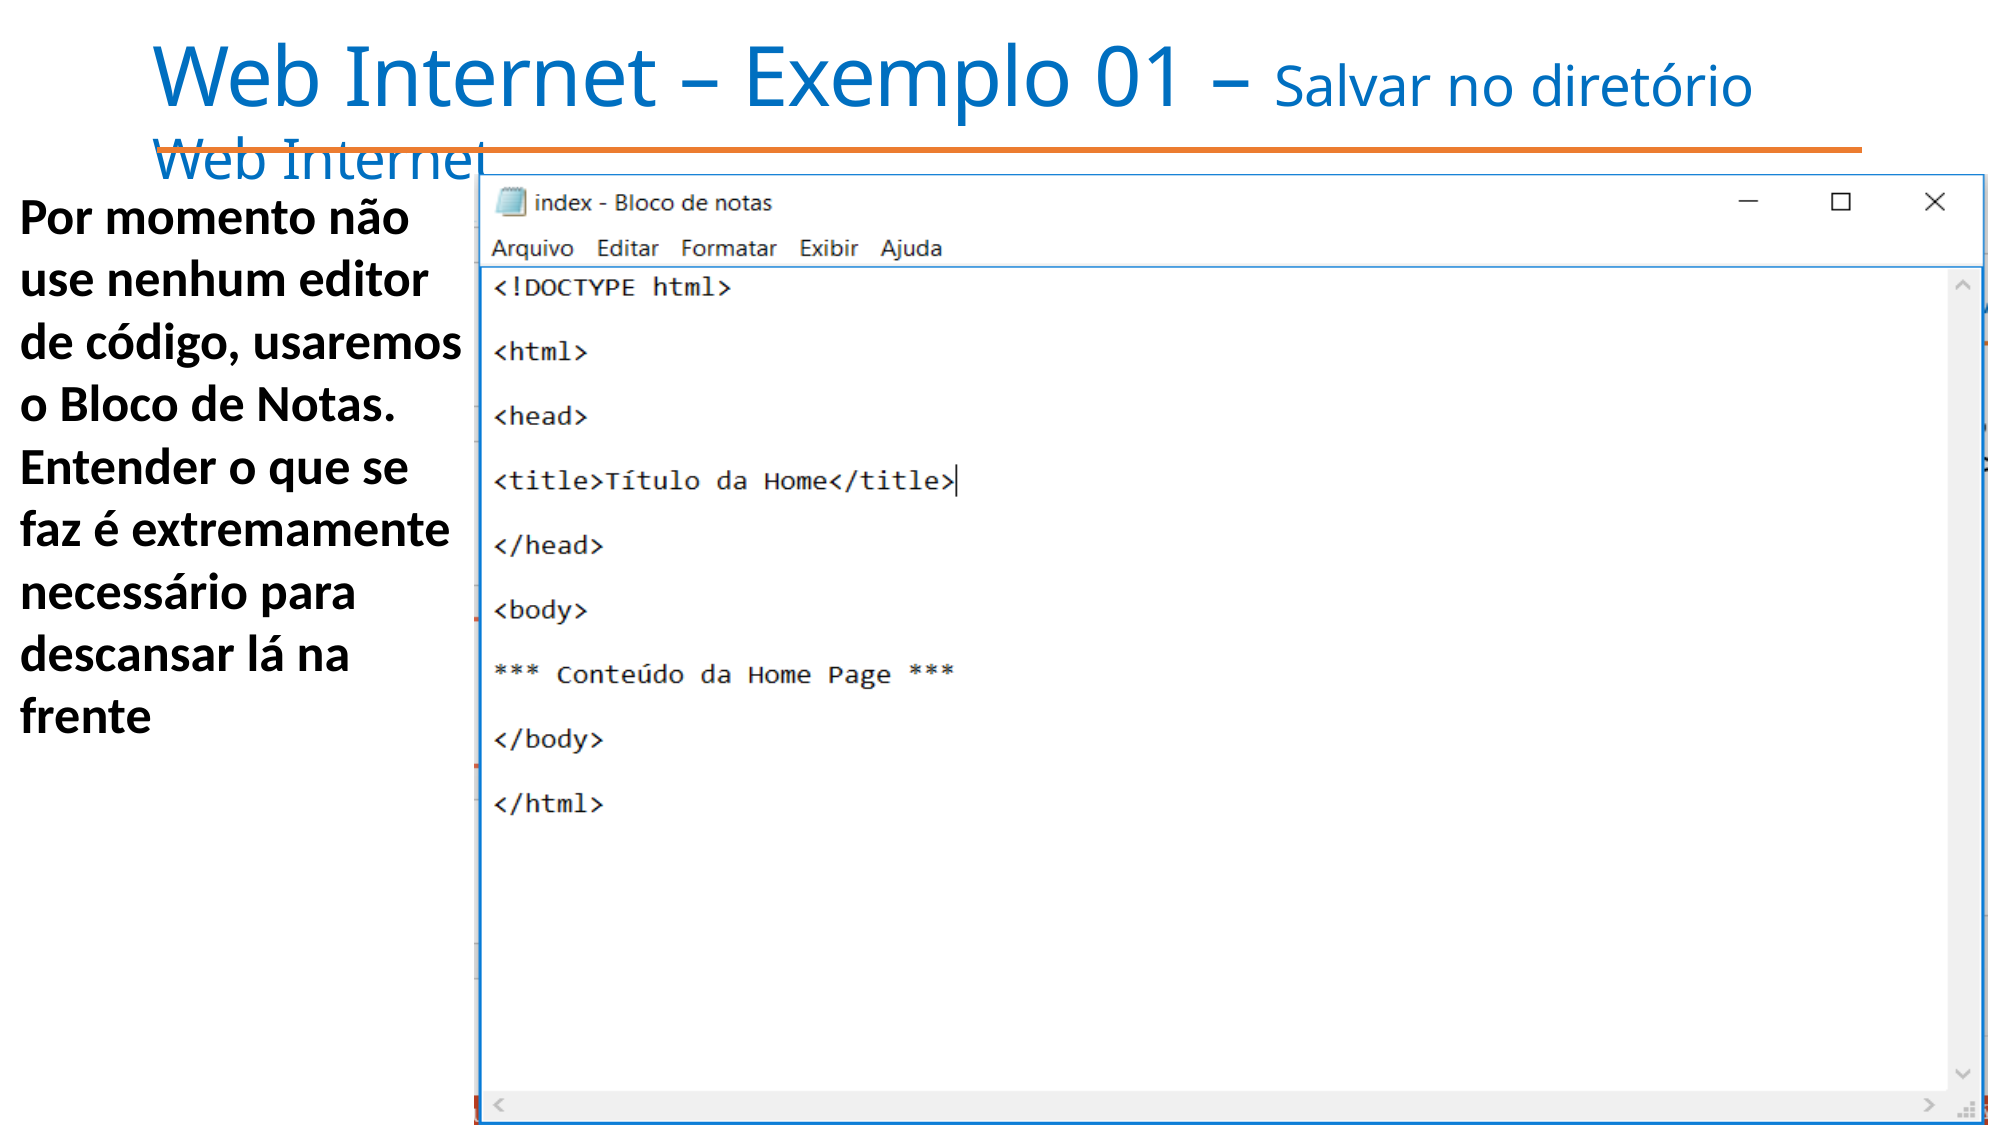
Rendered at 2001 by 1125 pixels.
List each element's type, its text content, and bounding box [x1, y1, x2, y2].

picture [474, 174, 1988, 1125]
text_box Por momento não use nenhum editor de código, usaremos o Bloco de Notas. Entender o que se faz é extremamente necessário para descansar lá na frente [4, 174, 474, 752]
title Web Internet – Exemplo 01 – Salvar no diretório Web Internet [150, 20, 1842, 174]
